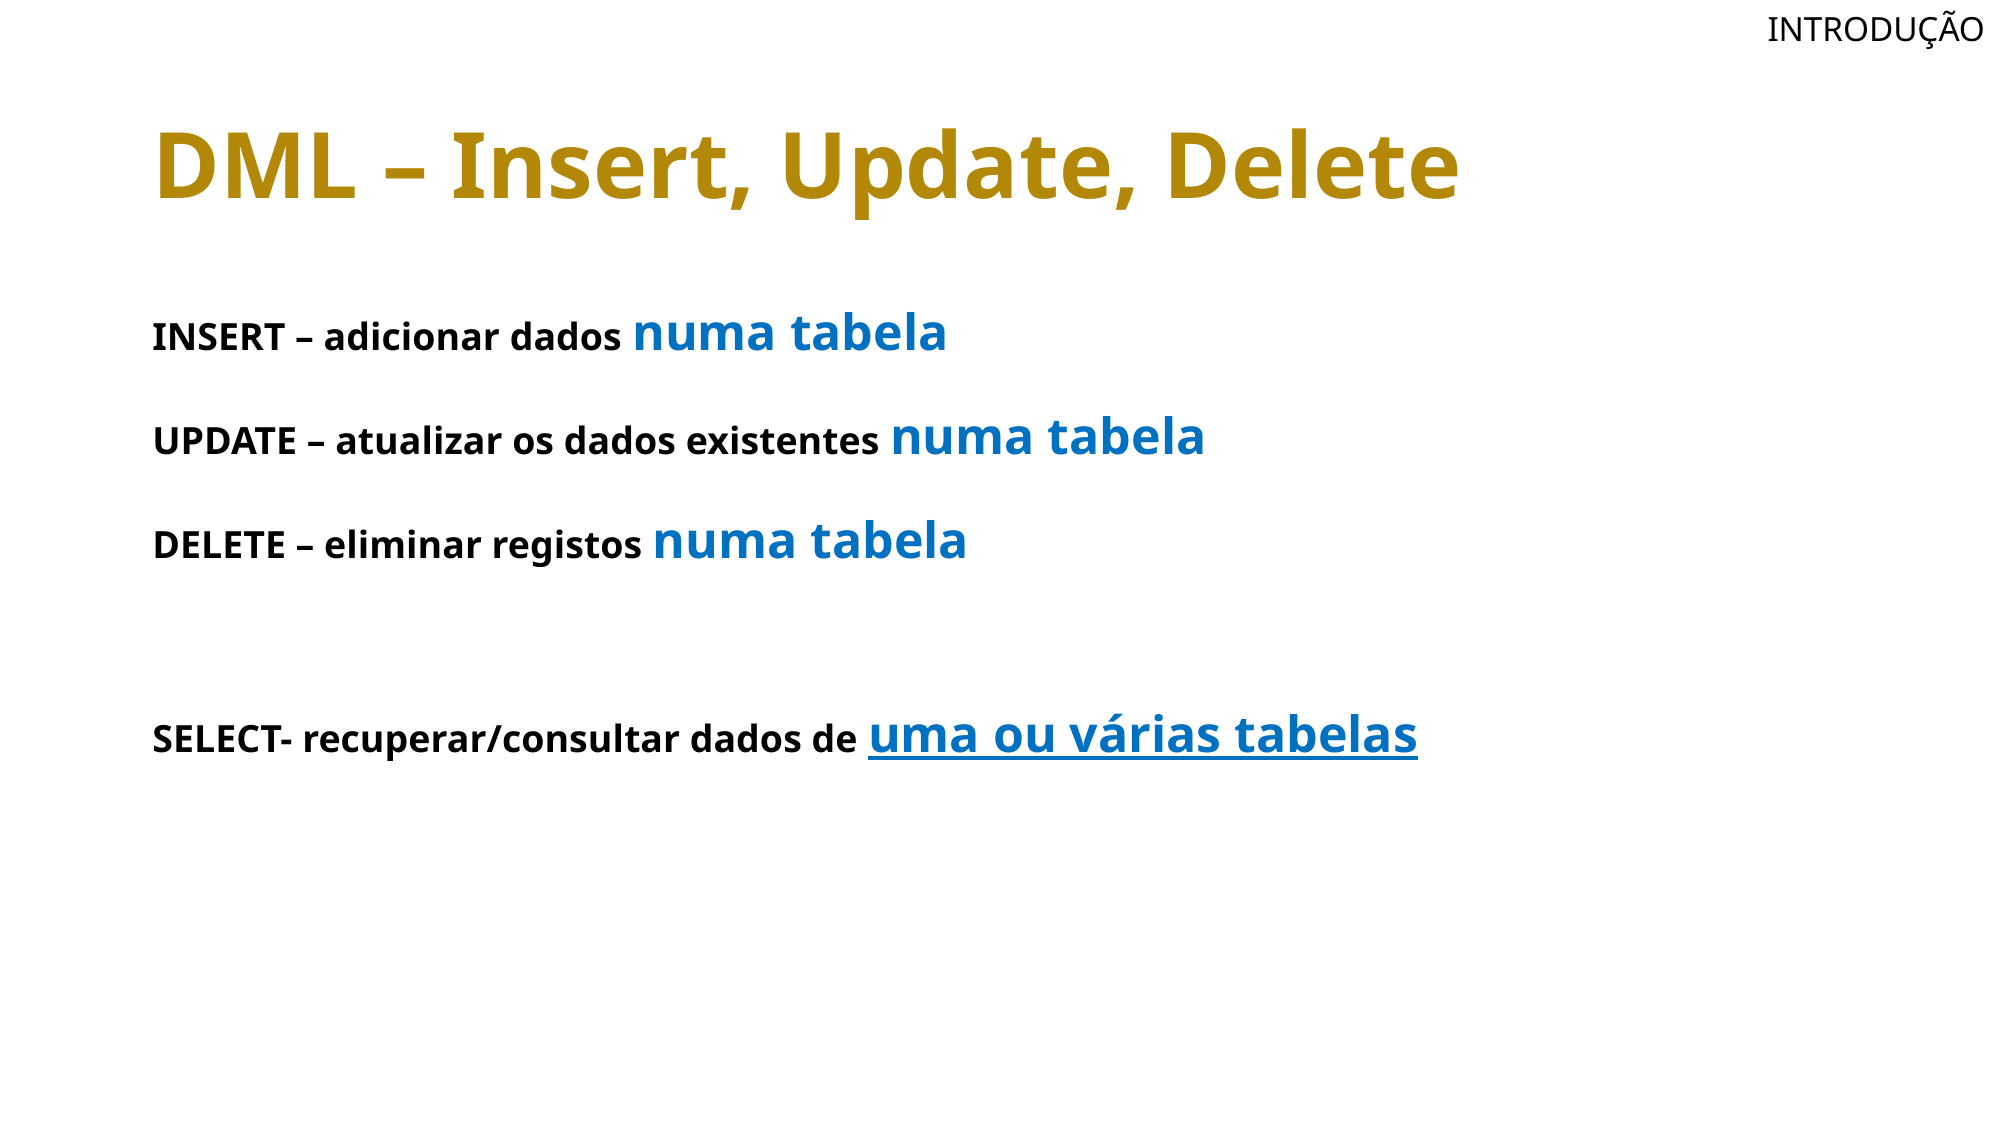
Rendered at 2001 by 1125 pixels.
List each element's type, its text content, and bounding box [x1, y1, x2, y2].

list INSERT – adicionar dados numa tabela UPDATE – atualizar os dados existentes numa tabela DELETE – eliminar registos numa tabela SELECT- recuperar/consultar dados de uma ou várias tabelas [137, 299, 1863, 1014]
title DML – Insert, Update, Delete [137, 59, 1863, 278]
text_box INTRODUÇÃO [1303, 0, 2000, 56]
